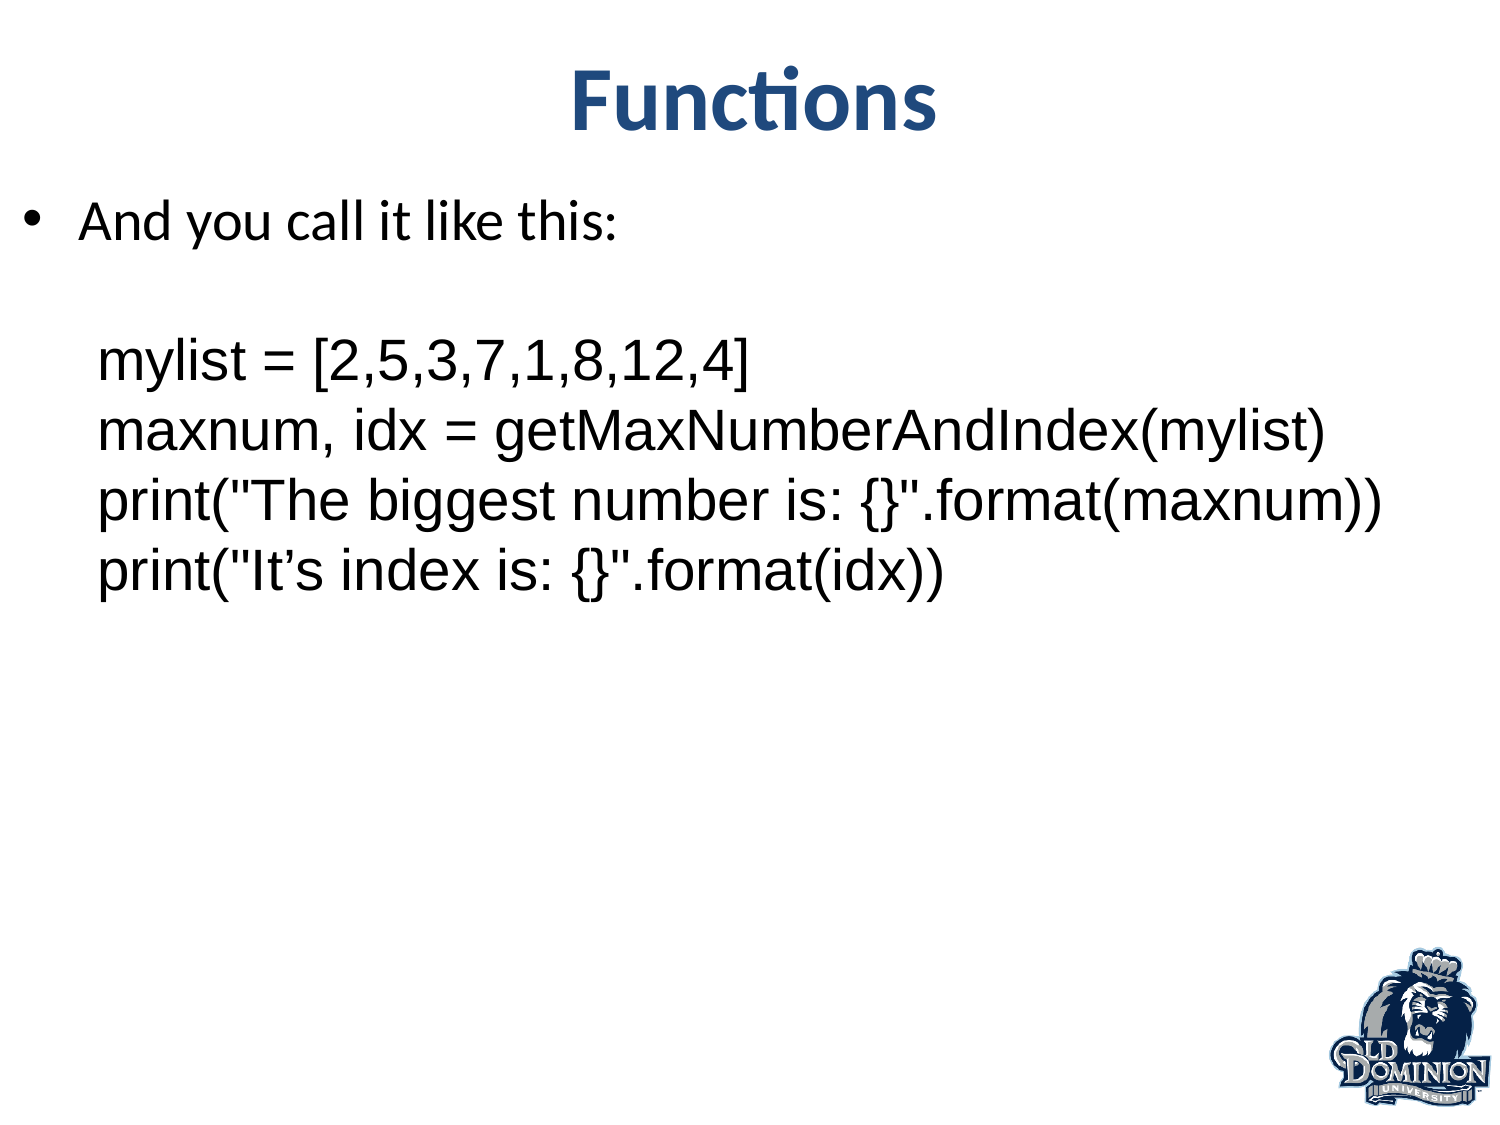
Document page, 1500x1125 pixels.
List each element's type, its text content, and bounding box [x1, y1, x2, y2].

text_box And you call it like this: mylist = [2,5,3,7,1,8,12,4] maxnum, idx = getMaxNumberAndIndex(mylist) print("The biggest number is: {}".format(maxnum)) print("It’s index is: {}".format(idx)) [7, 174, 1500, 615]
title Functions [75, 12, 1434, 174]
picture [1319, 937, 1493, 1125]
